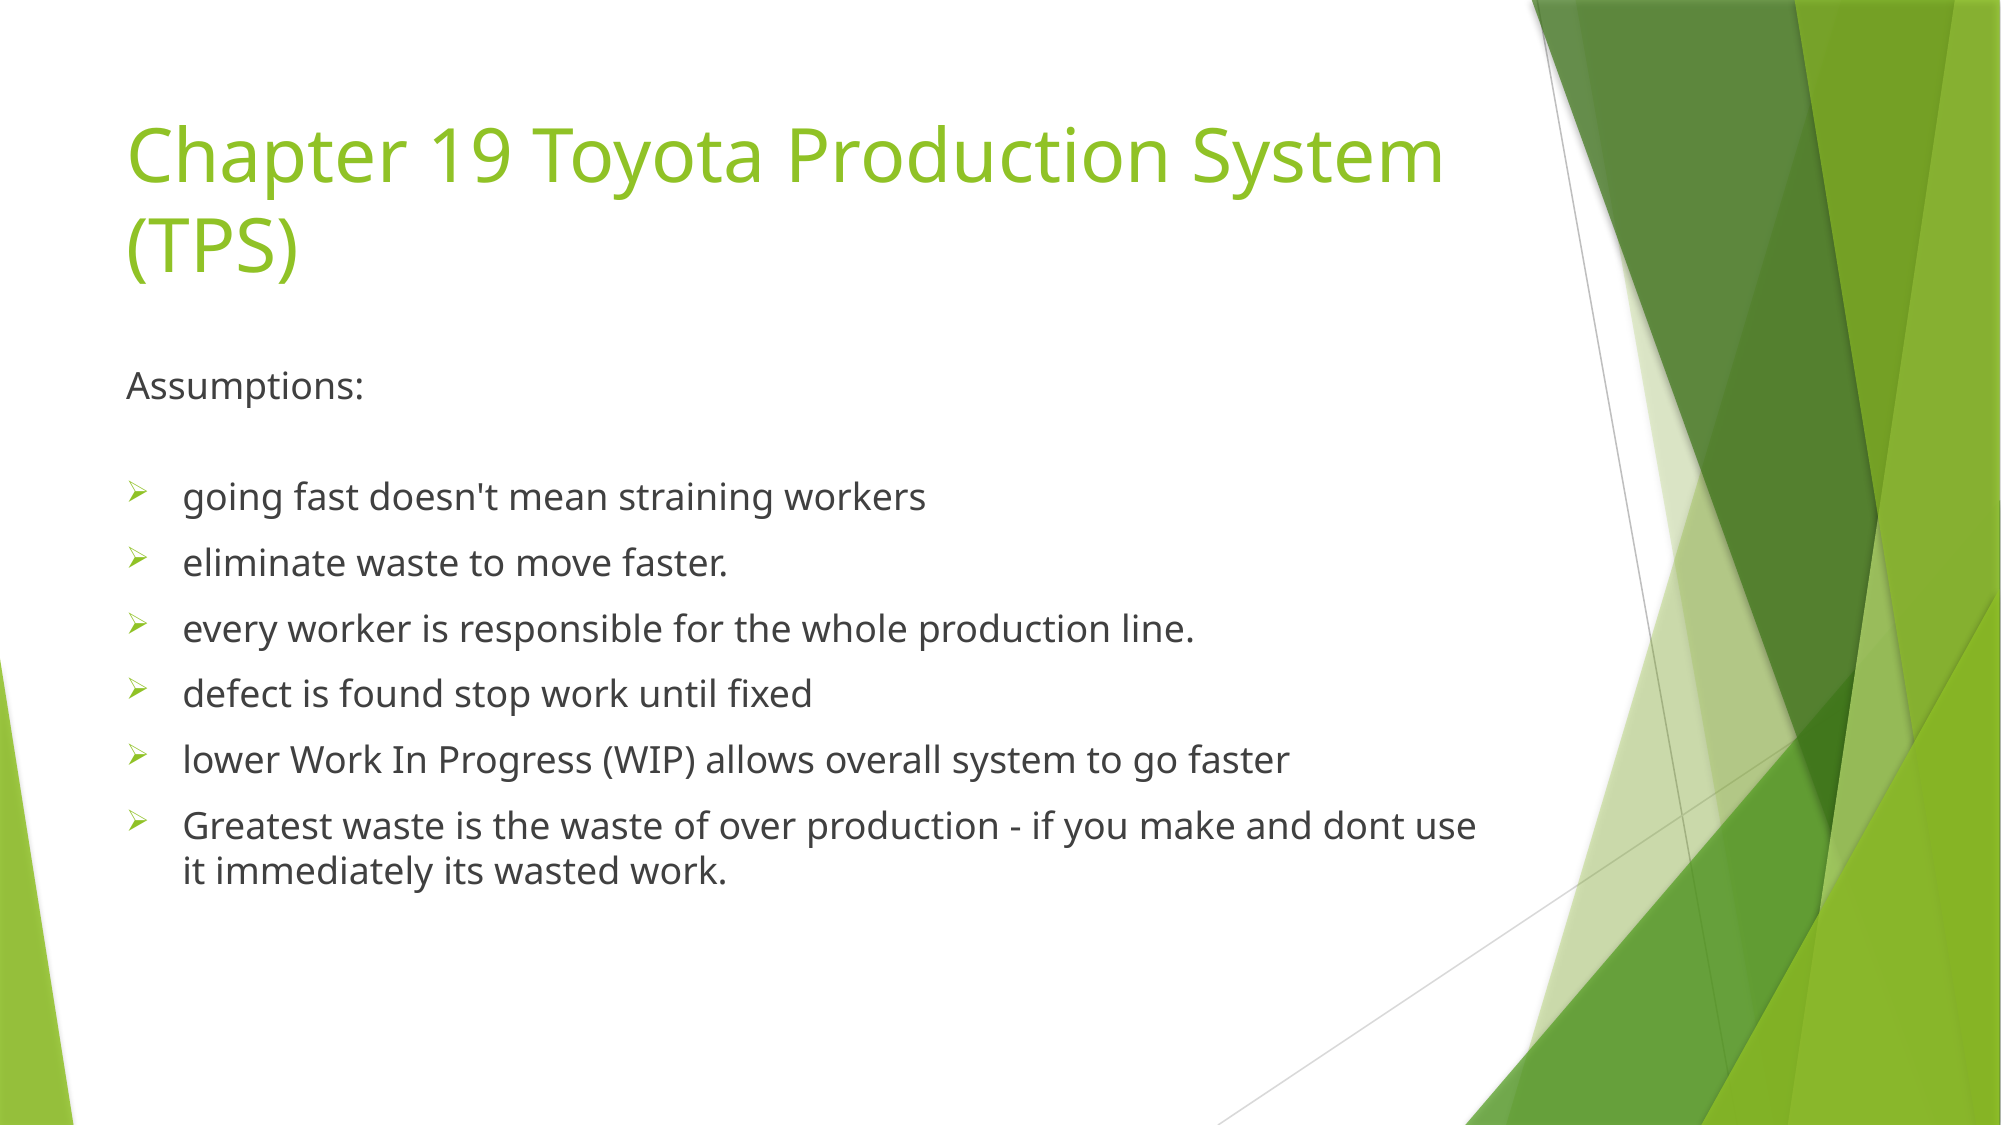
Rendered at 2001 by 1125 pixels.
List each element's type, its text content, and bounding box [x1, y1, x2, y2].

list Assumptions: going fast doesn't mean straining workers eliminate waste to move faster. every worker is responsible for the whole production line. defect is found stop work until fixed lower Work In Progress (WIP) allows overall system to go faster Greatest waste is the waste of over production - if you make and dont use it immediately its wasted work. [111, 354, 1522, 992]
title Chapter 19 Toyota Production System (TPS) [111, 99, 1522, 317]
